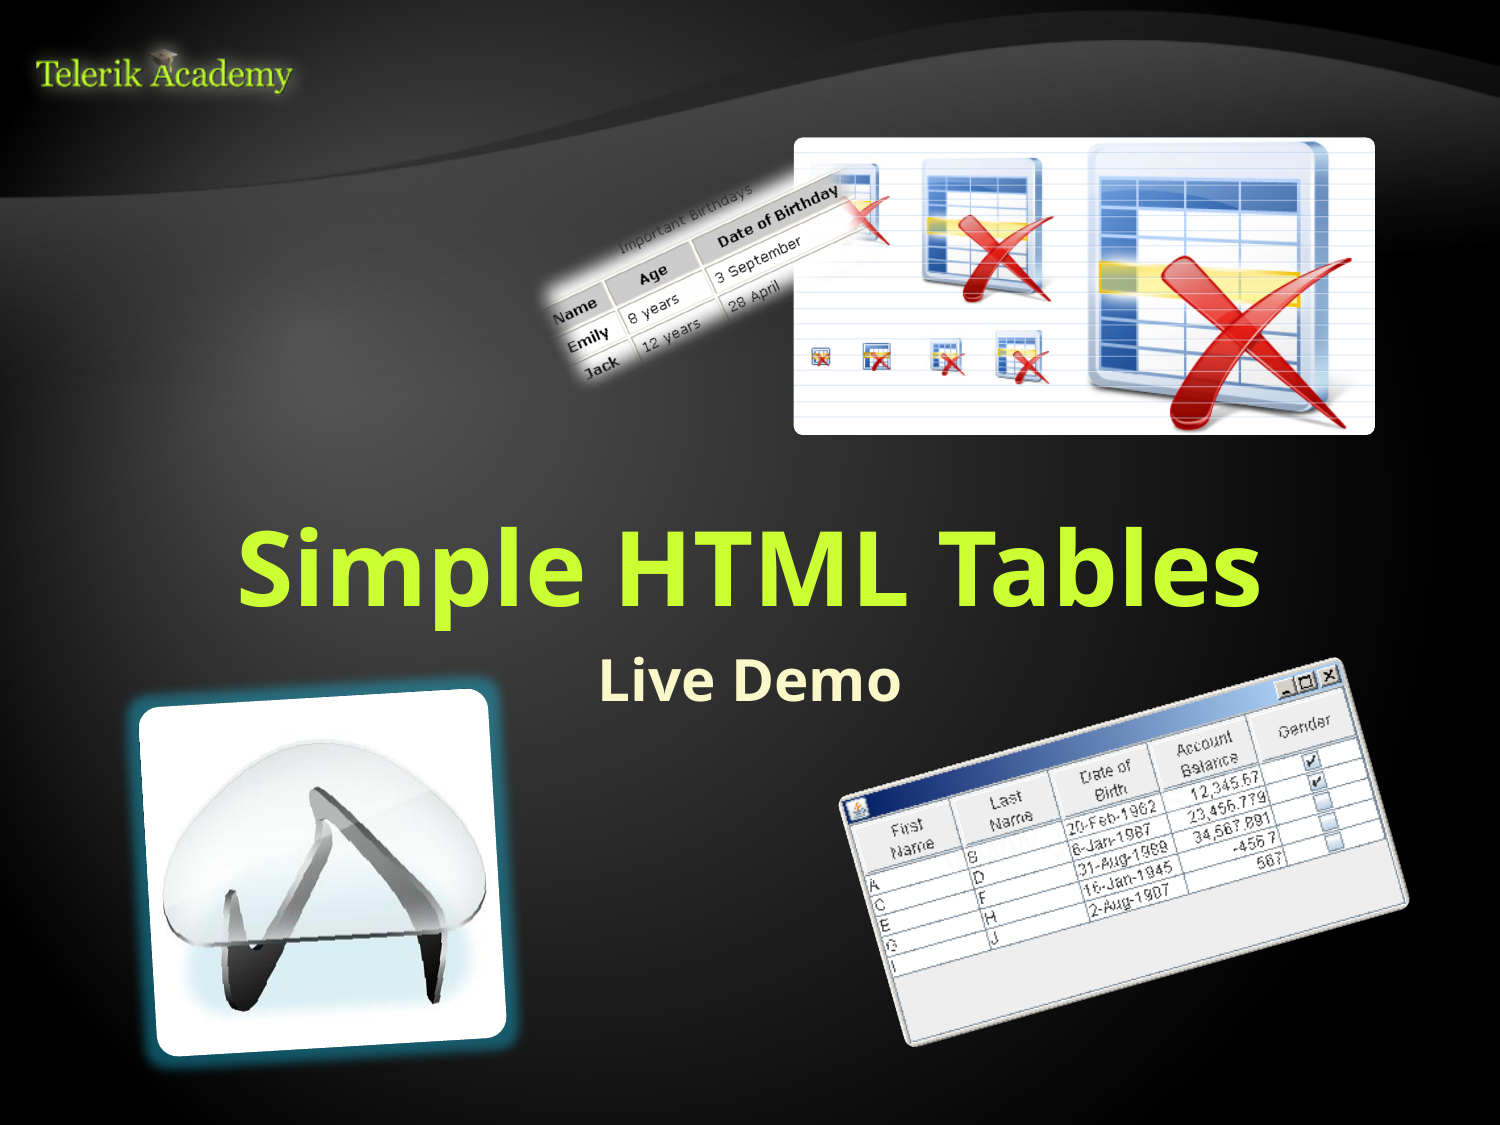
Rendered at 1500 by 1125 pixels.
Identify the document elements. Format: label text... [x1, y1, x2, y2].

title Simple HTML Tables [75, 512, 1425, 625]
list Cells have two attributes related to merging [121, 671, 505, 725]
subtitle Live Demo [75, 631, 1425, 725]
picture [0, 0, 1500, 1125]
